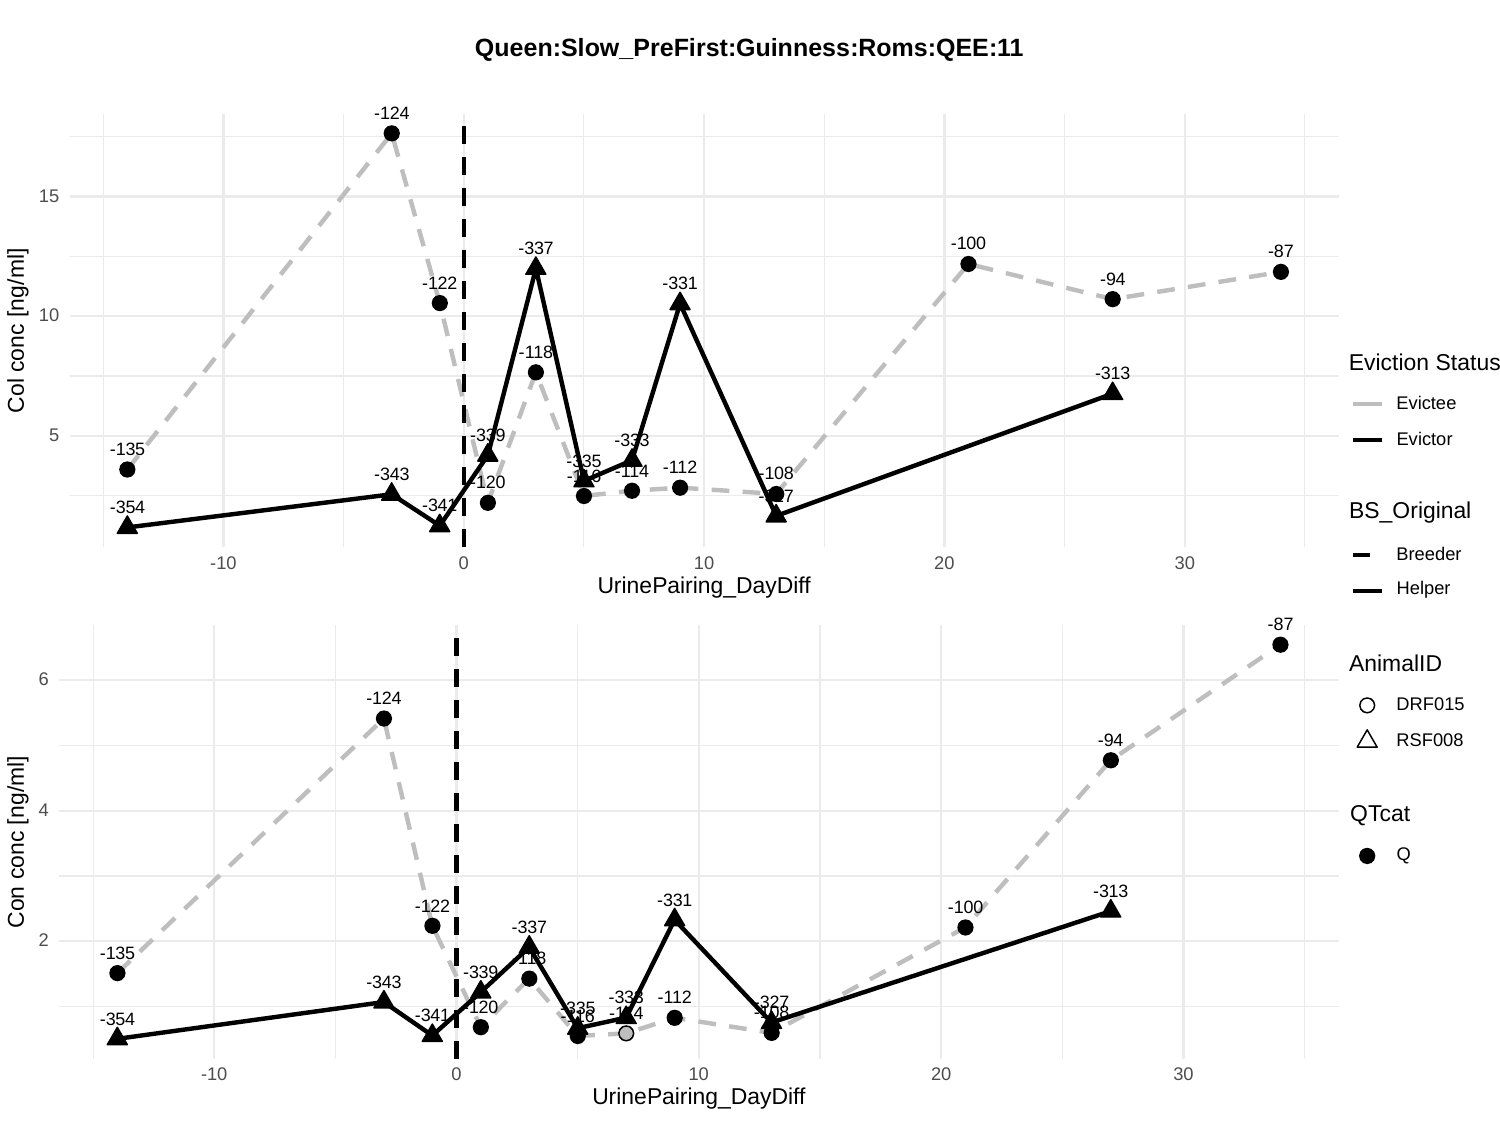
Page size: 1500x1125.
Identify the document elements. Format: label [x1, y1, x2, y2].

text_box [0, 0, 1500, 1125]
